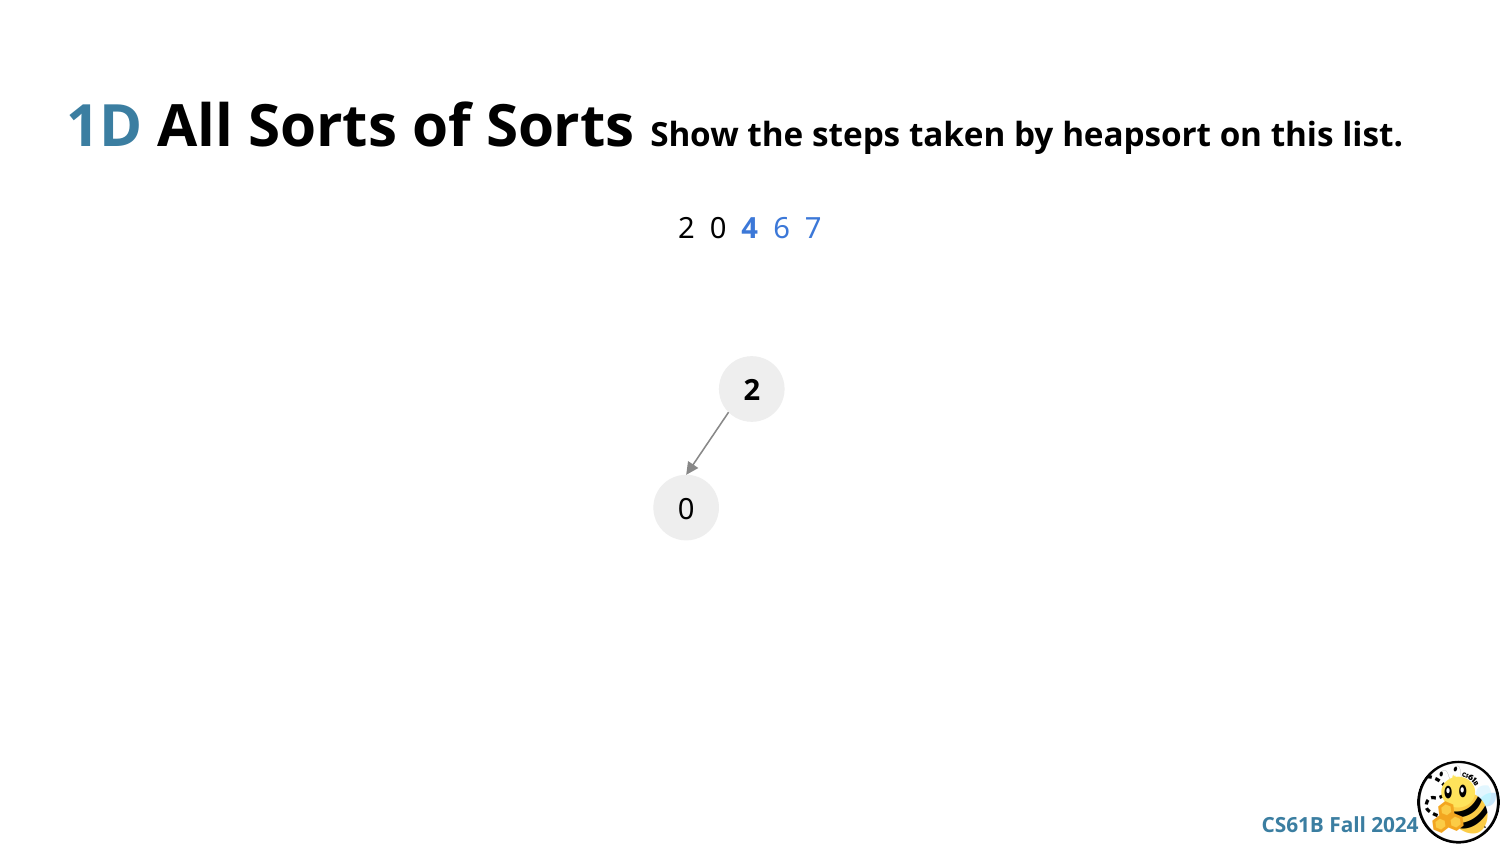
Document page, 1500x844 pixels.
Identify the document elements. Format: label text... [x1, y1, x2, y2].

text_box 2 [718, 356, 785, 422]
list 2 0 4 6 7 [51, 189, 1449, 259]
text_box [685, 411, 729, 475]
picture [1417, 760, 1500, 844]
text_box 0 [653, 475, 719, 541]
title 1D All Sorts of Sorts Show the steps taken by heapsort on this list. [51, 72, 1449, 167]
